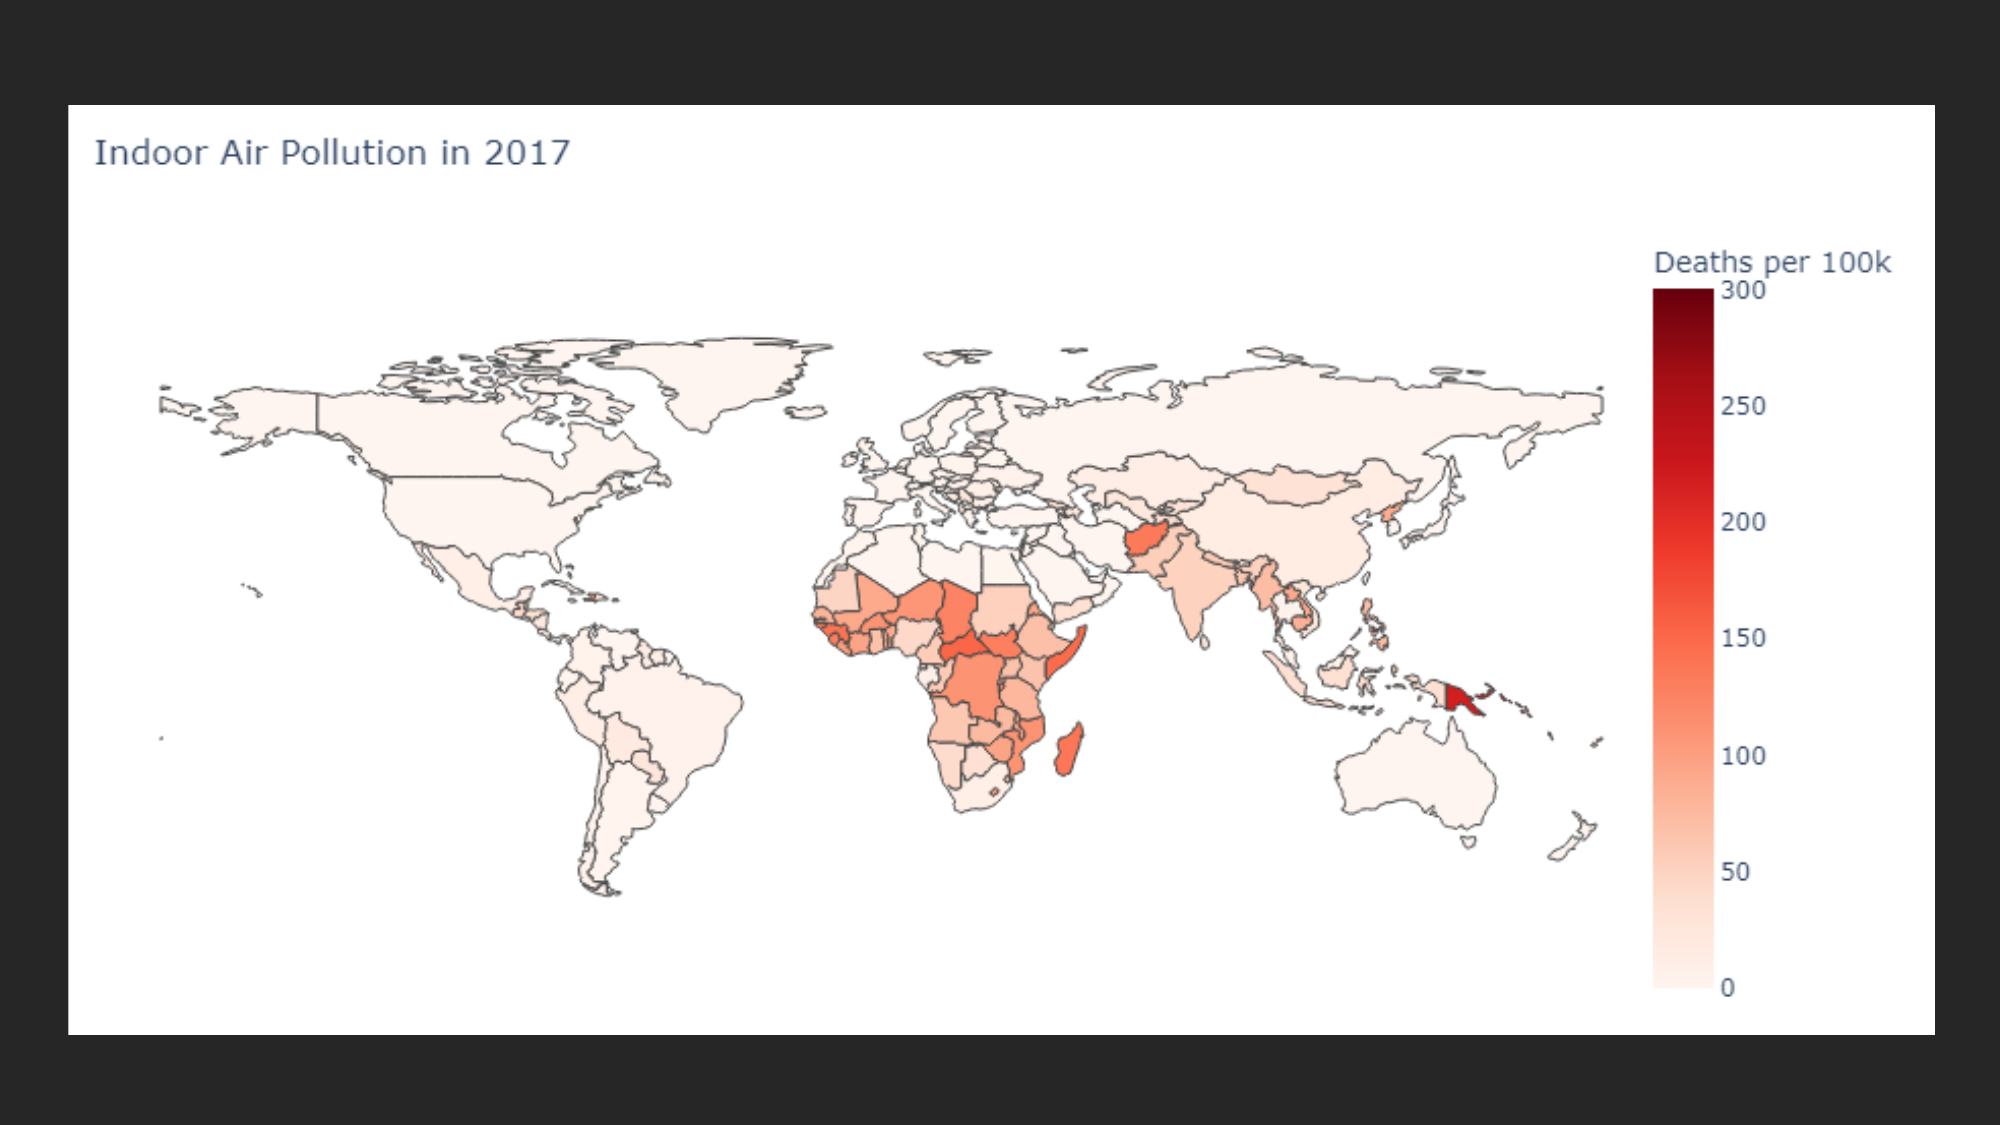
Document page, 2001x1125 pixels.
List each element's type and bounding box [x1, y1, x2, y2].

picture [68, 104, 1935, 1035]
